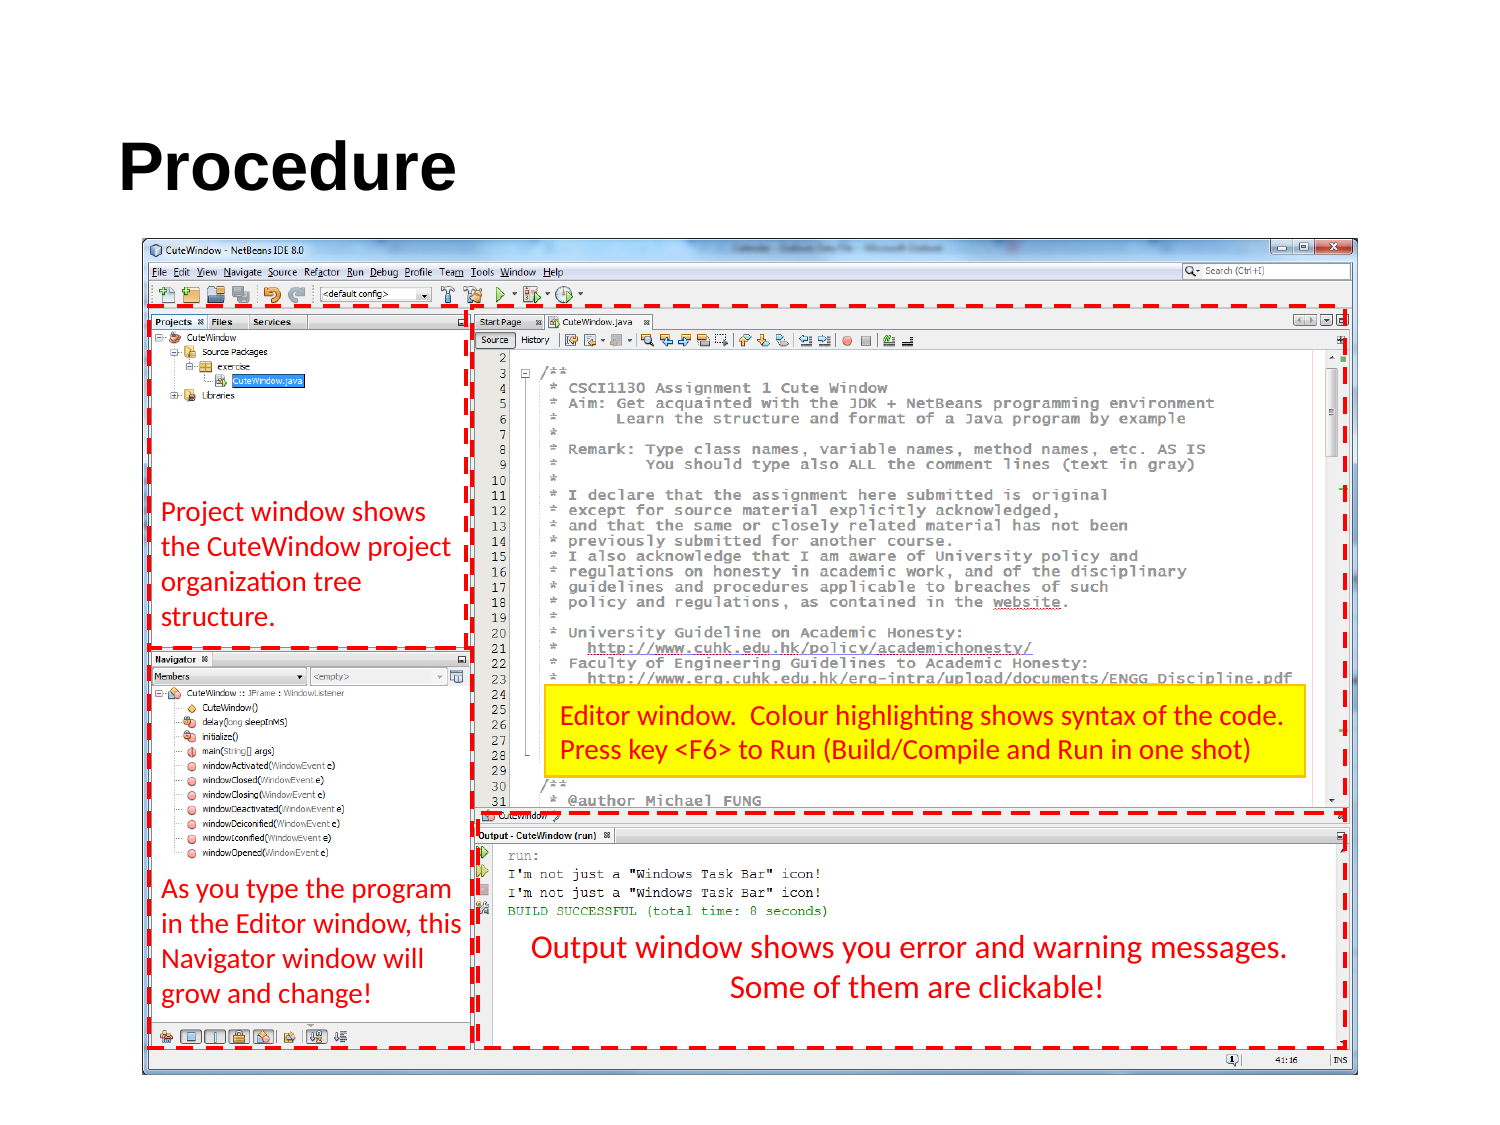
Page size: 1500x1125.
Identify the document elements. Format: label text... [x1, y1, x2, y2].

picture [142, 238, 1358, 1075]
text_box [472, 305, 1346, 814]
title Procedure [103, 59, 1397, 278]
